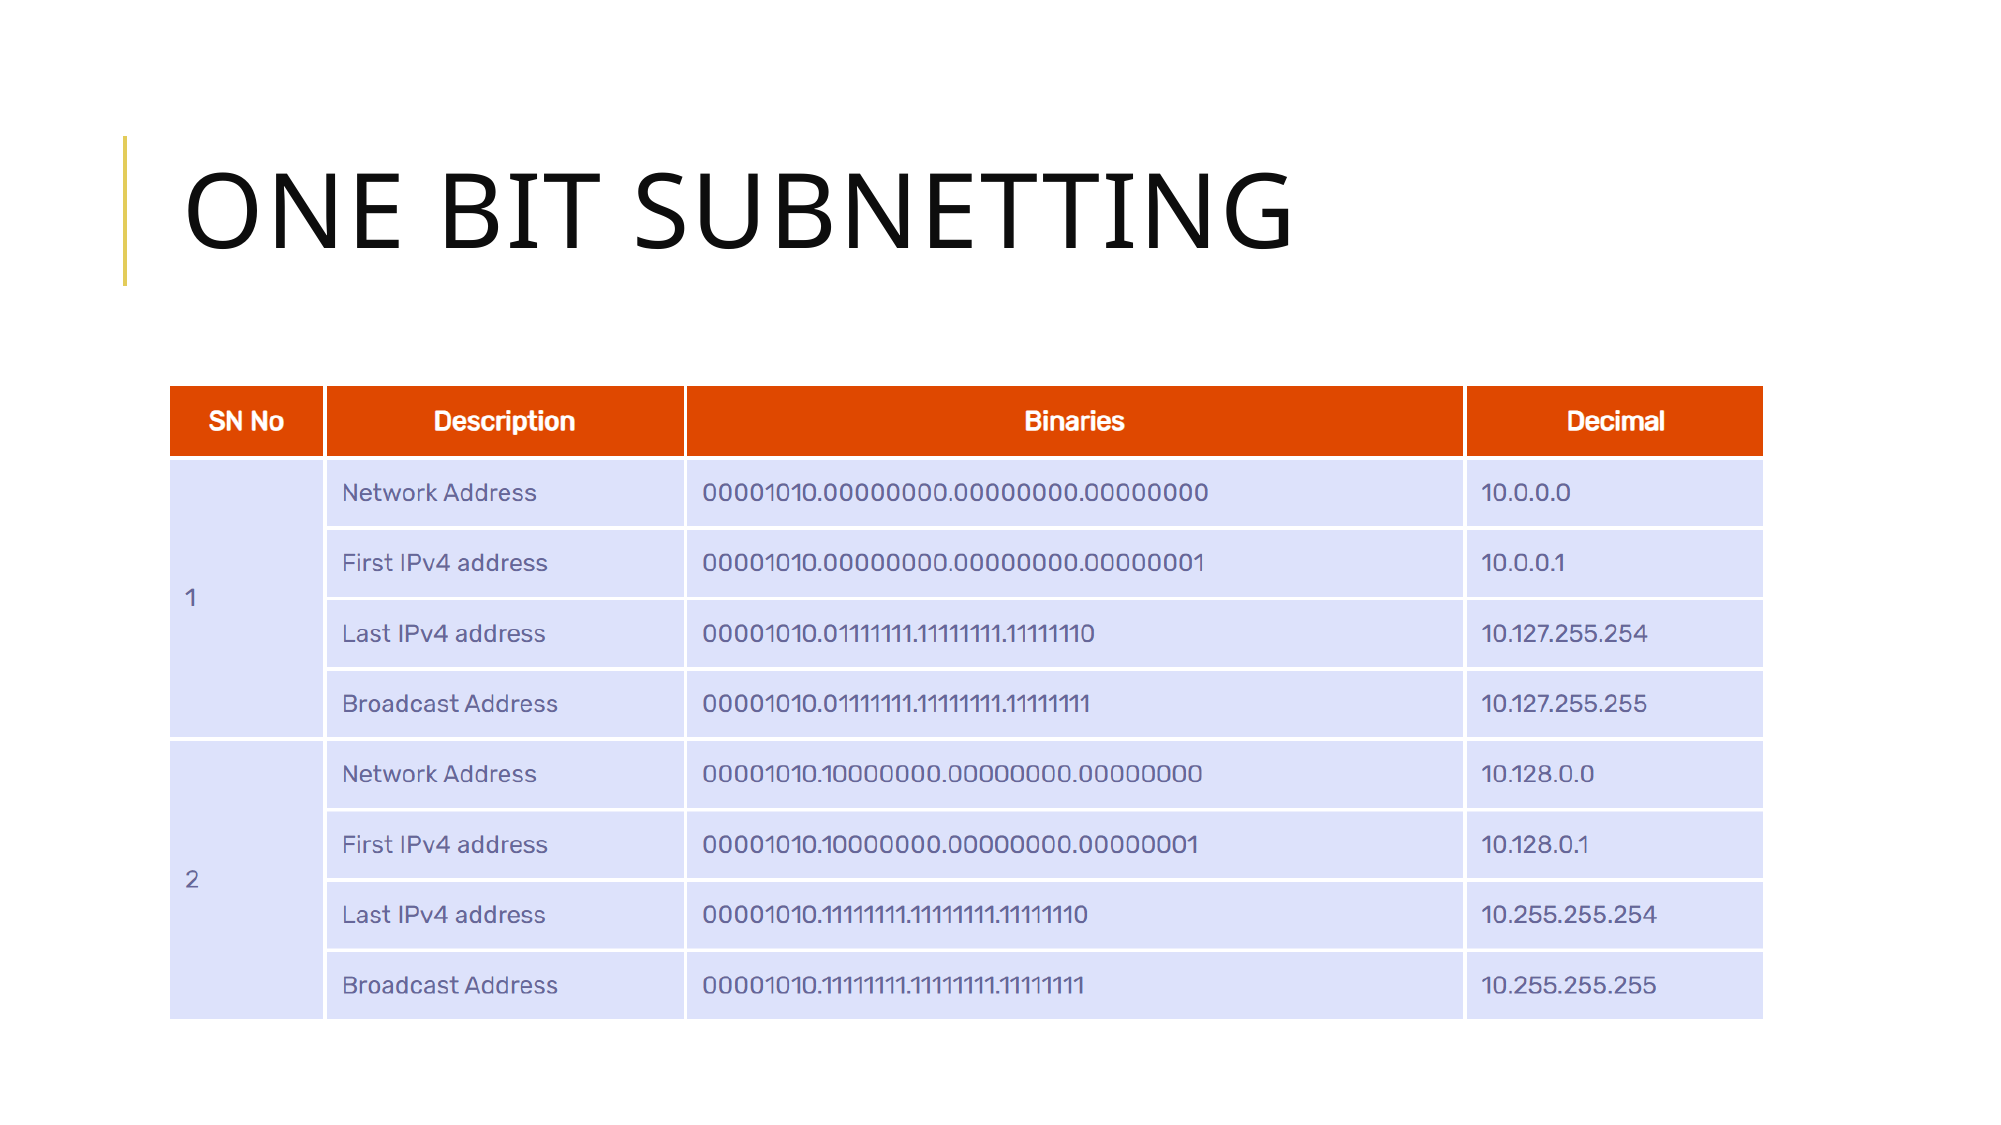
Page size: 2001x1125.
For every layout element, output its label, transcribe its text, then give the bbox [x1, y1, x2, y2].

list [167, 386, 1763, 1024]
title One bit subnetting [168, 96, 1763, 342]
